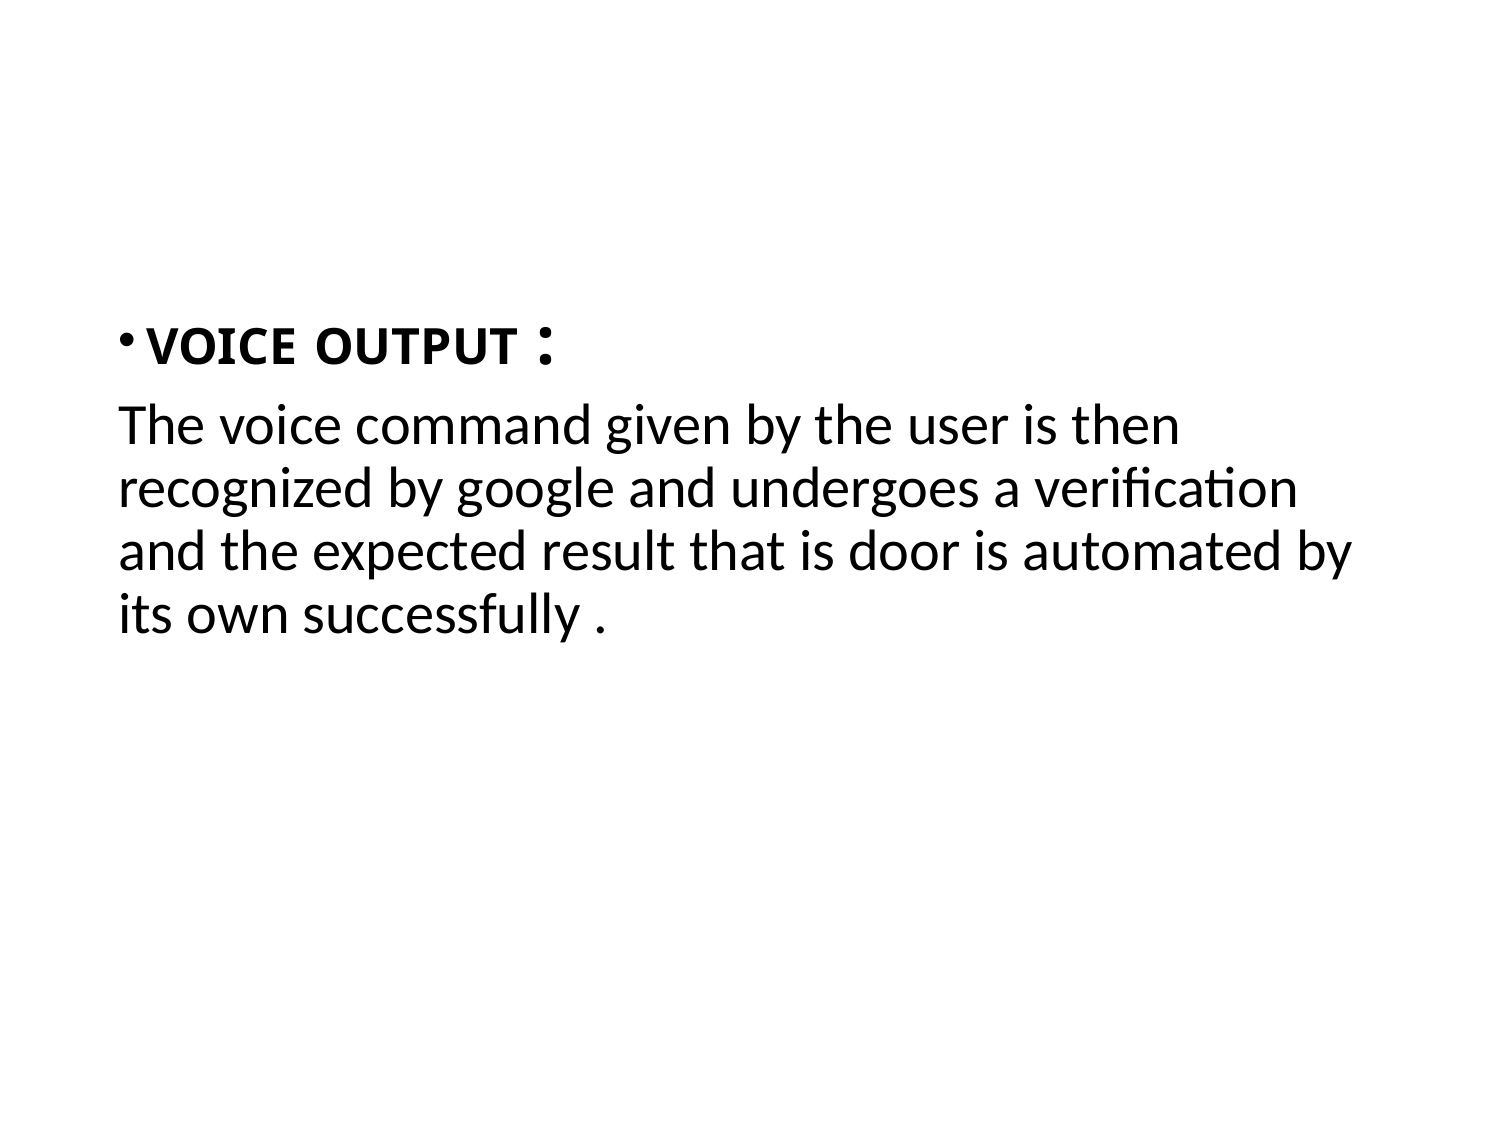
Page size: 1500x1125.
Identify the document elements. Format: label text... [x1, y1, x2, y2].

list VOICE OUTPUT : The voice command given by the user is then recognized by google and undergoes a verification and the expected result that is door is automated by its own successfully . [103, 299, 1397, 1014]
